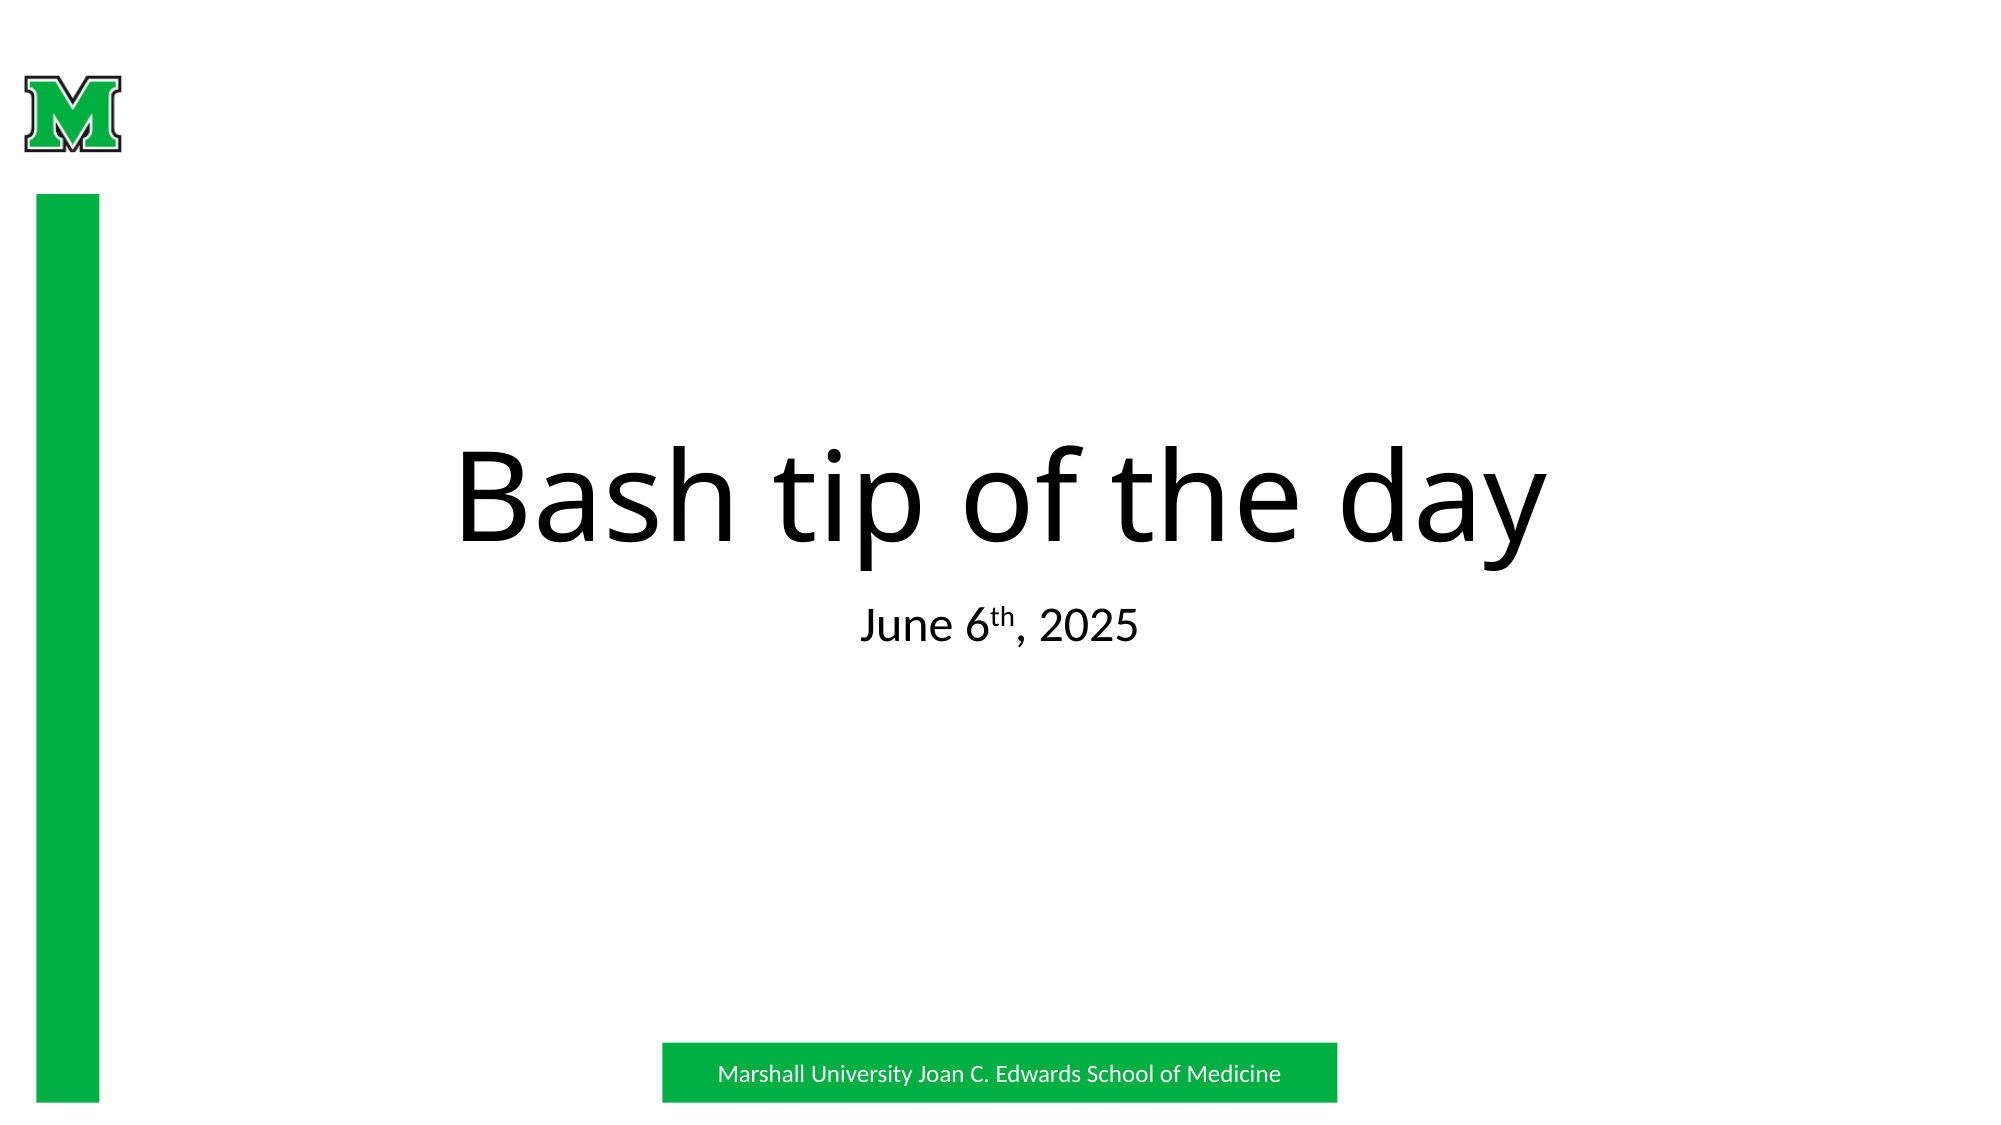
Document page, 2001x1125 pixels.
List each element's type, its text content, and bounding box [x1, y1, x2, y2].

title Bash tip of the day [249, 184, 1750, 576]
subtitle June 6th, 2025 [249, 590, 1750, 863]
picture [20, 59, 124, 169]
